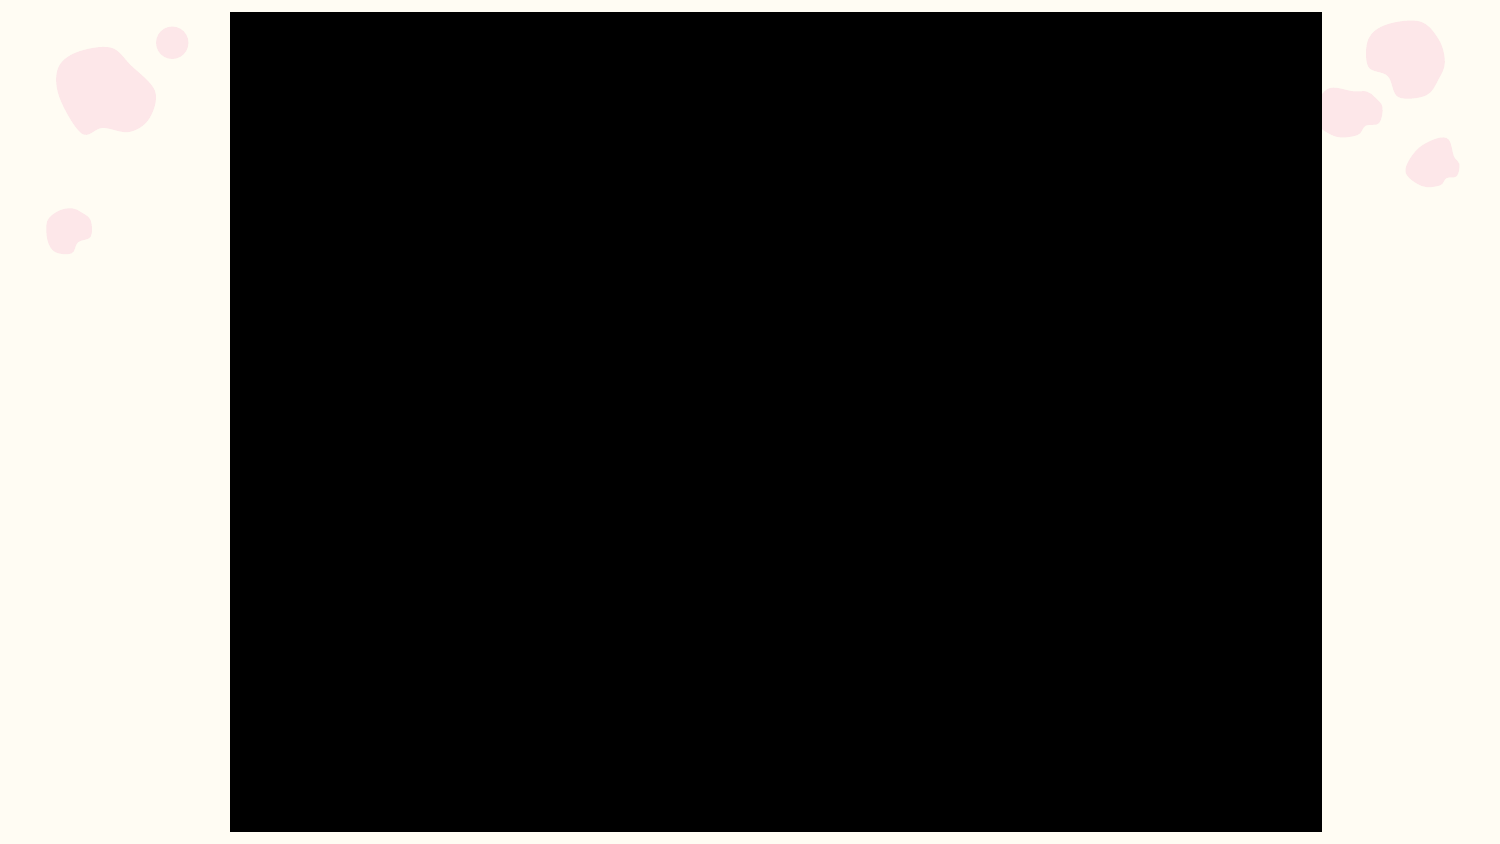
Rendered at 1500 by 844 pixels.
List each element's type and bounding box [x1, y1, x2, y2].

picture [229, 12, 1323, 832]
